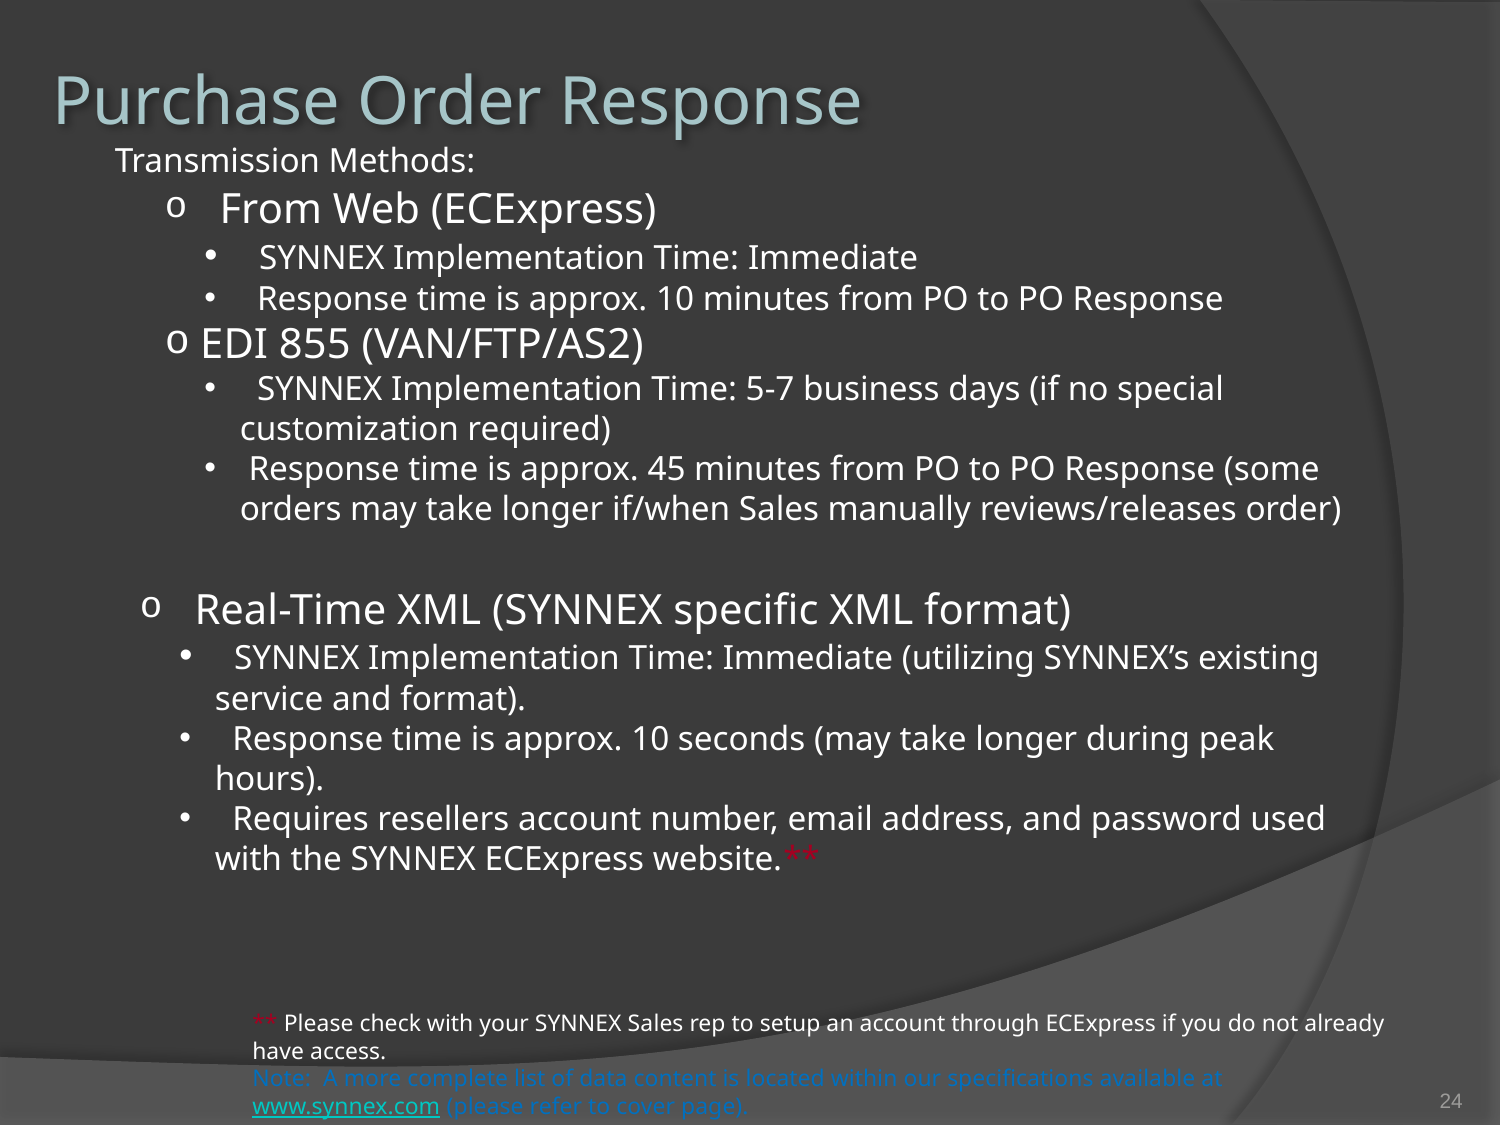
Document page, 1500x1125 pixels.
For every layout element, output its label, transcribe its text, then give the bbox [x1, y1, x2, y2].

text_box Transmission Methods: [99, 160, 500, 187]
text_box From Web (ECExpress) SYNNEX Implementation Time: Immediate Response time is approx. 10 minutes from PO to PO Response EDI 855 (VAN/FTP/AS2) SYNNEX Implementation Time: 5-7 business days (if no special customization required) Response time is approx. 45 minutes from PO to PO Response (some orders may take longer if/when Sales manually reviews/releases order) [149, 174, 1425, 535]
slide_number 23 [1413, 1053, 1463, 1114]
text_box ** Please check with your SYNNEX Sales rep to setup an account through ECExpress if you do not already have access. Note: A more complete list of data content is located within our specifications available at www.synnex.com (please refer to cover page). [237, 1001, 1413, 1125]
text_box Purchase Order Response [37, 50, 1463, 150]
text_box Real-Time XML (SYNNEX specific XML format) SYNNEX Implementation Time: Immediate (utilizing SYNNEX’s existing service and format). Response time is approx. 10 seconds (may take longer during peak hours). Requires resellers account number, email address, and password used with the SYNNEX ECExpress website.** [124, 575, 1400, 885]
